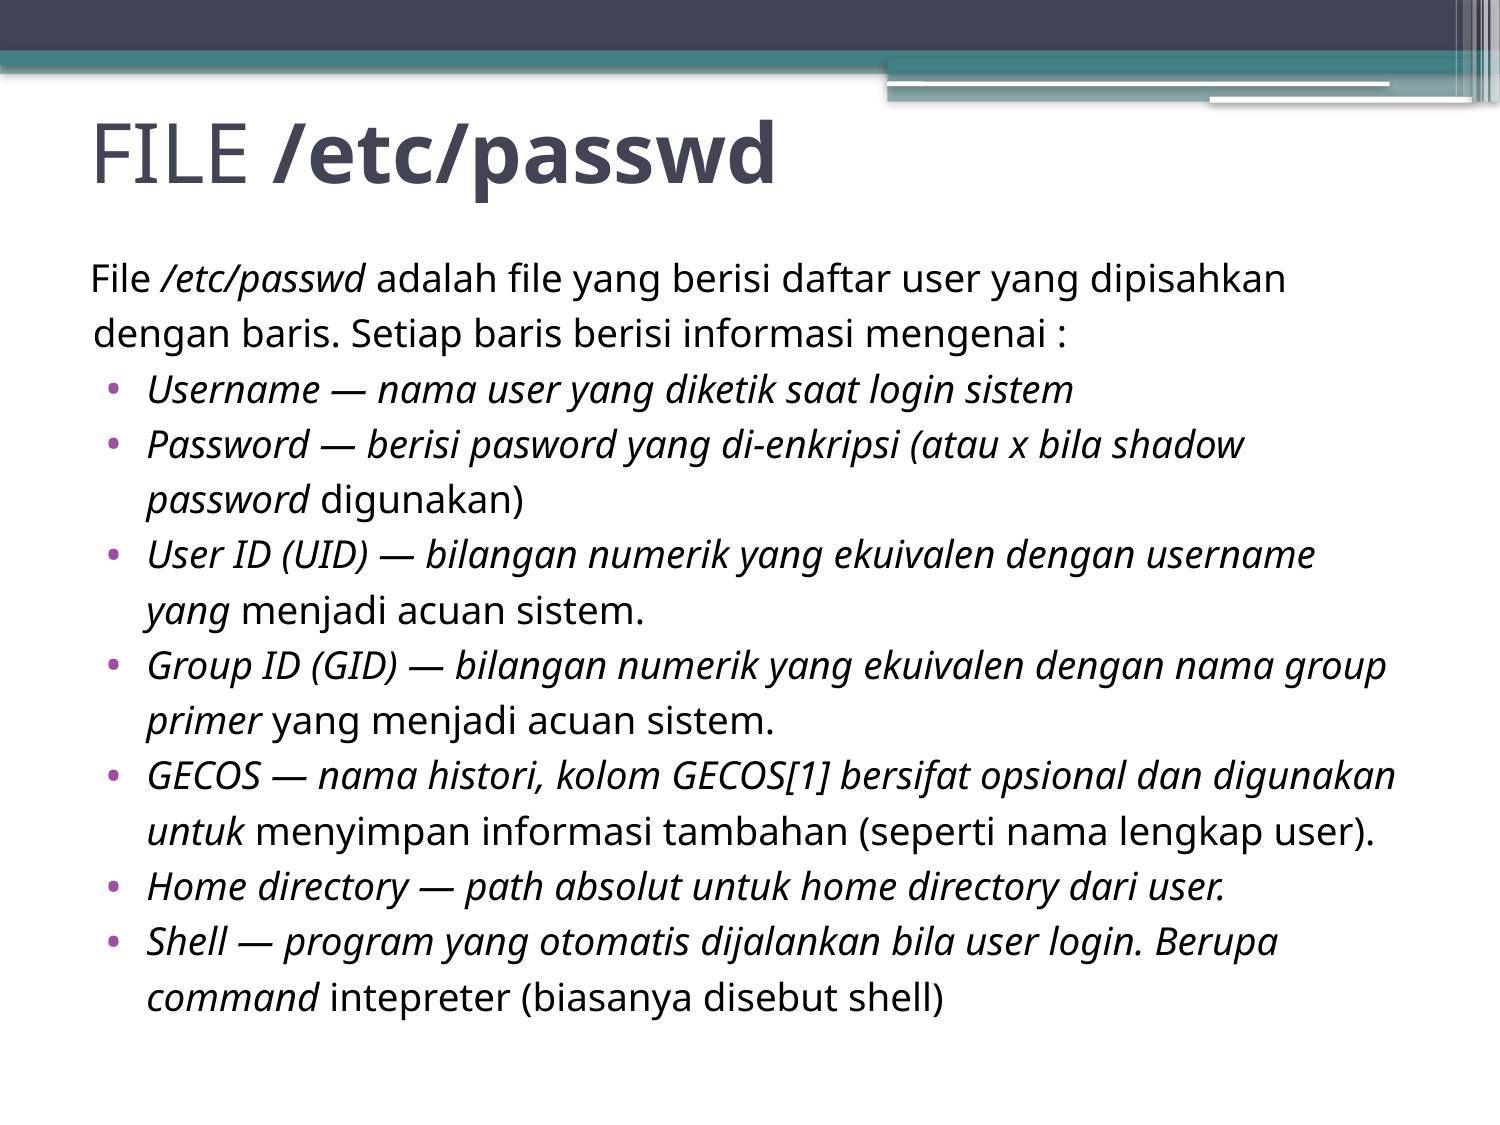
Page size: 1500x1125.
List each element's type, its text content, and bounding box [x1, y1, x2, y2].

title FILE /etc/passwd [75, 62, 1425, 237]
list File /etc/passwd adalah file yang berisi daftar user yang dipisahkan dengan baris. Setiap baris berisi informasi mengenai : Username — nama user yang diketik saat login sistem Password — berisi pasword yang di-enkripsi (atau x bila shadow password digunakan) User ID (UID) — bilangan numerik yang ekuivalen dengan username yang menjadi acuan sistem. Group ID (GID) — bilangan numerik yang ekuivalen dengan nama group primer yang menjadi acuan sistem. GECOS — nama histori, kolom GECOS[1] bersifat opsional dan digunakan untuk menyimpan informasi tambahan (seperti nama lengkap user). Home directory — path absolut untuk home directory dari user. Shell — program yang otomatis dijalankan bila user login. Berupa command intepreter (biasanya disebut shell) [75, 237, 1425, 1079]
